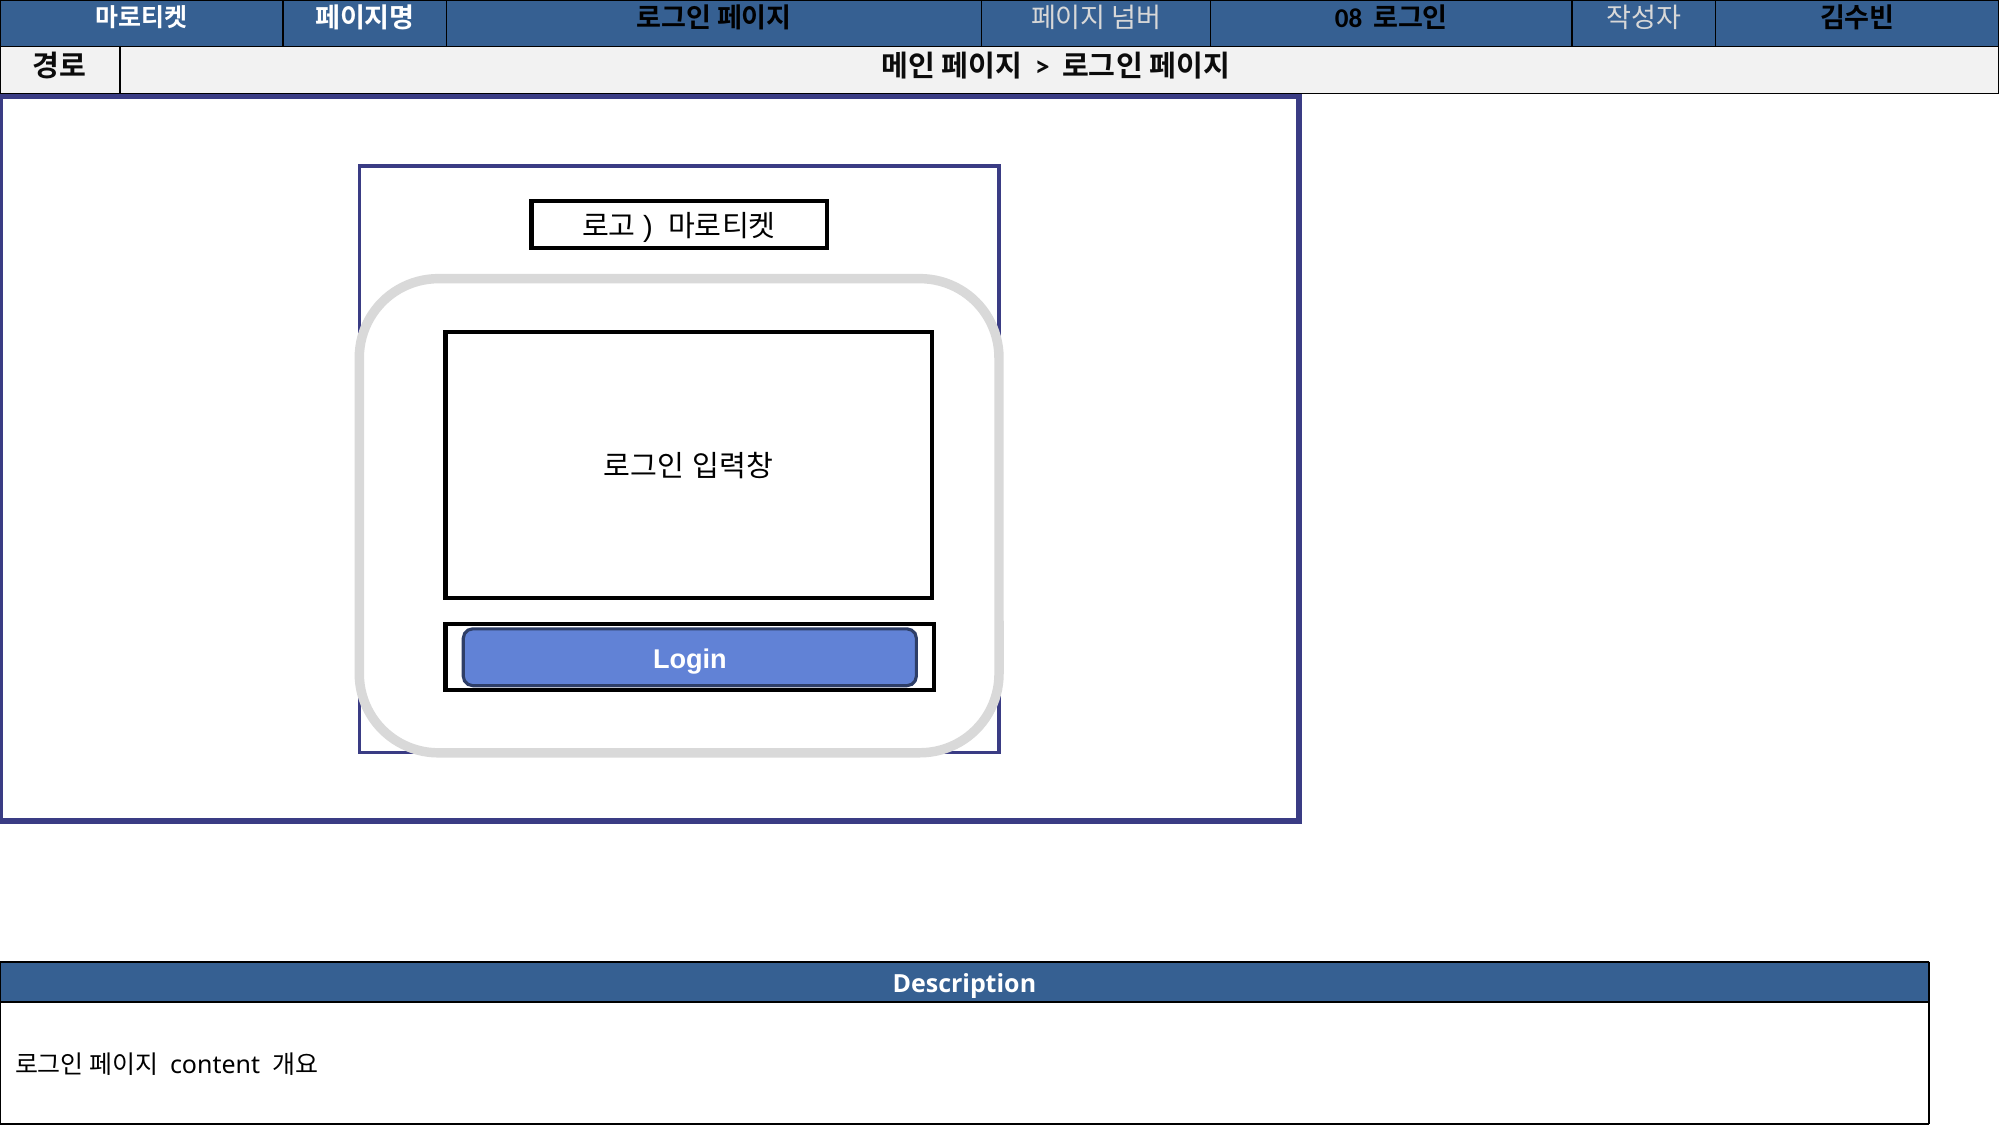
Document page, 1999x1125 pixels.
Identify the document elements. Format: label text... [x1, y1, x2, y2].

table_header 08 로그인 [1211, 1, 1571, 46]
table_header 페이지 넘버 [982, 1, 1210, 46]
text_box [0, 961, 1930, 1125]
table_cell 메인 페이지 > 로그인 페이지 [121, 47, 1998, 93]
table_header 마로티켓 [1, 1, 282, 46]
text_box [359, 278, 1000, 753]
table_header 작성자 [1573, 1, 1715, 46]
text_box 로고) 마로티켓 [531, 201, 827, 249]
table_header 김수빈 [1716, 1, 1998, 46]
table_cell 경로 [1, 47, 119, 93]
table_header 로그인 페이지 [447, 1, 981, 46]
table_header 페이지명 [284, 1, 446, 46]
text_box [0, 95, 1299, 822]
